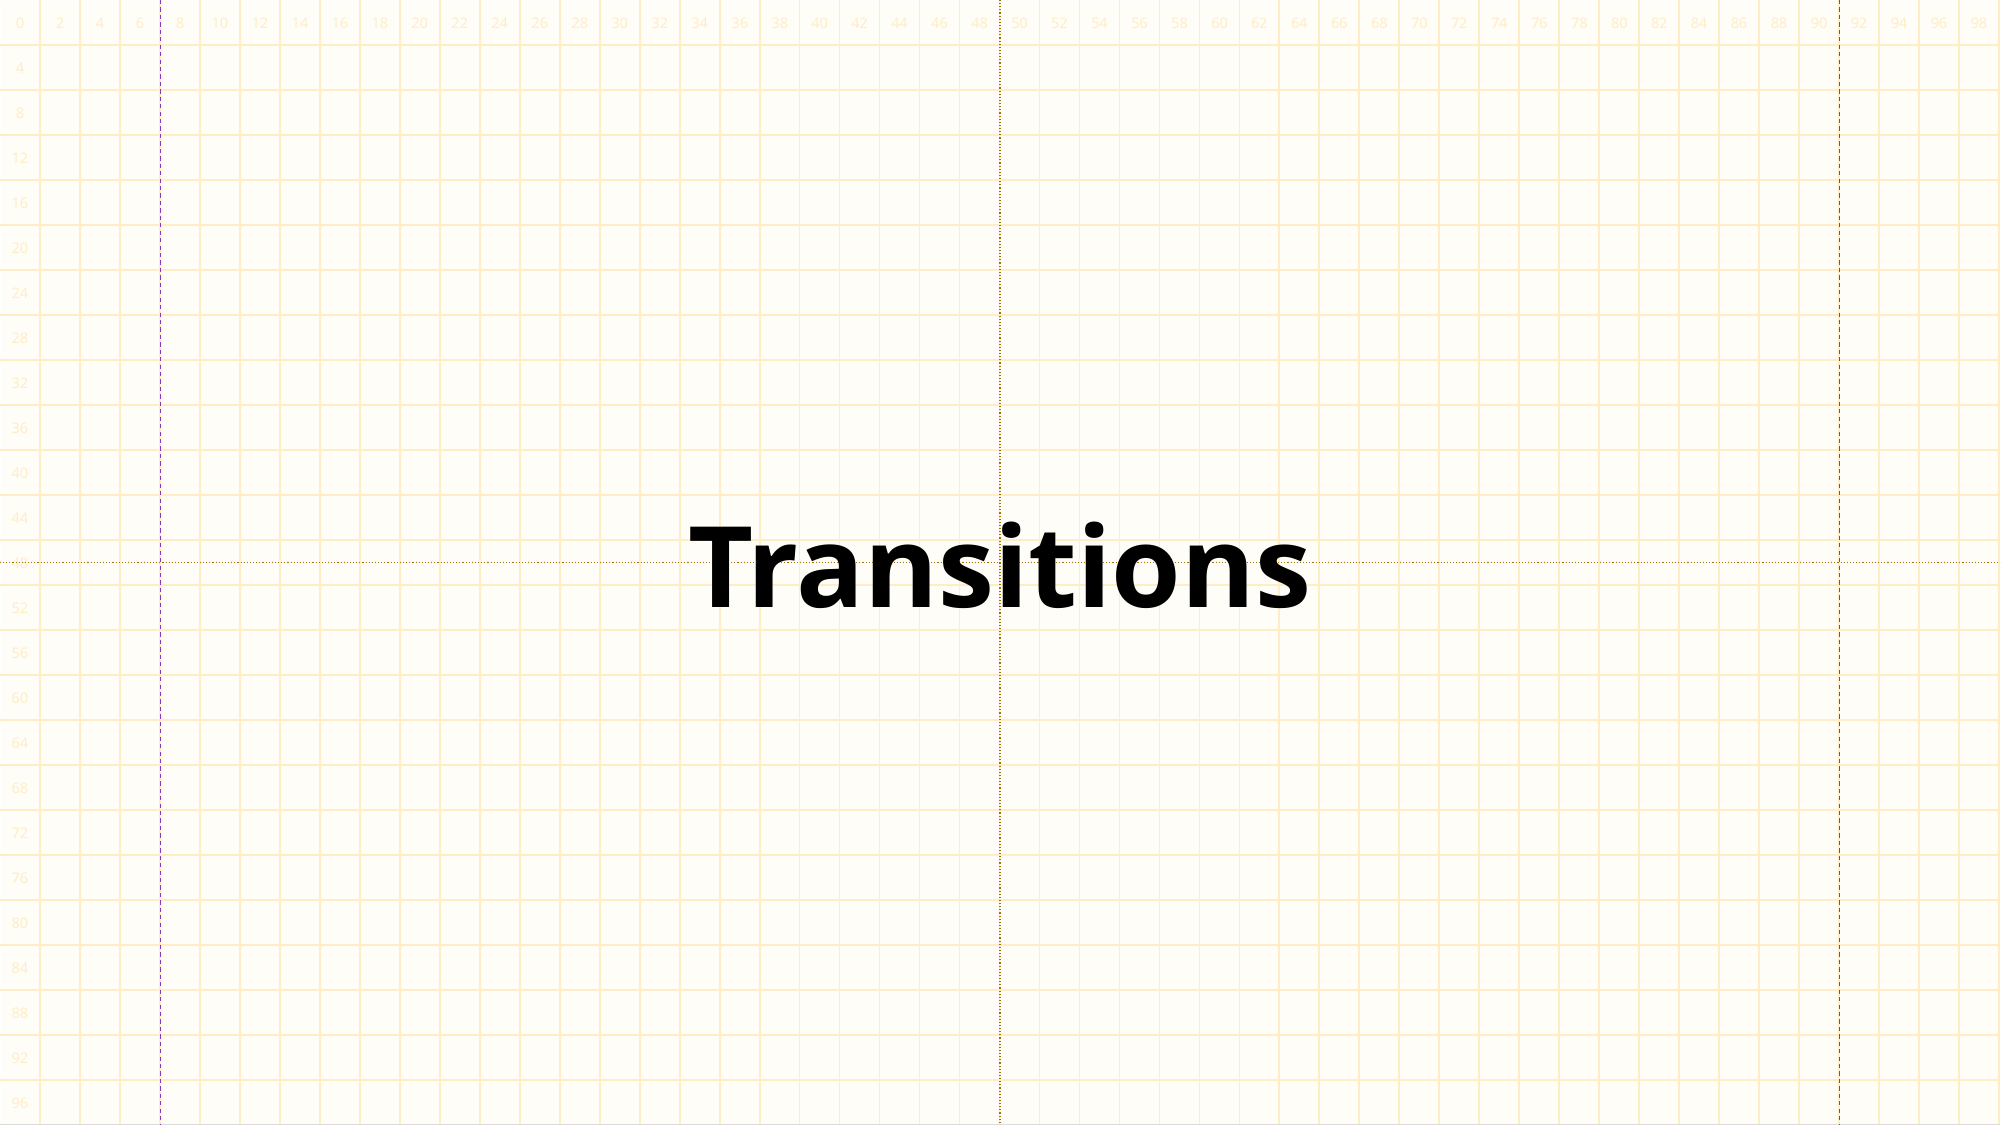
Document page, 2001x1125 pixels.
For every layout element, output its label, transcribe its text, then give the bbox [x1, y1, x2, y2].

text_box Transitions [274, 413, 1725, 712]
